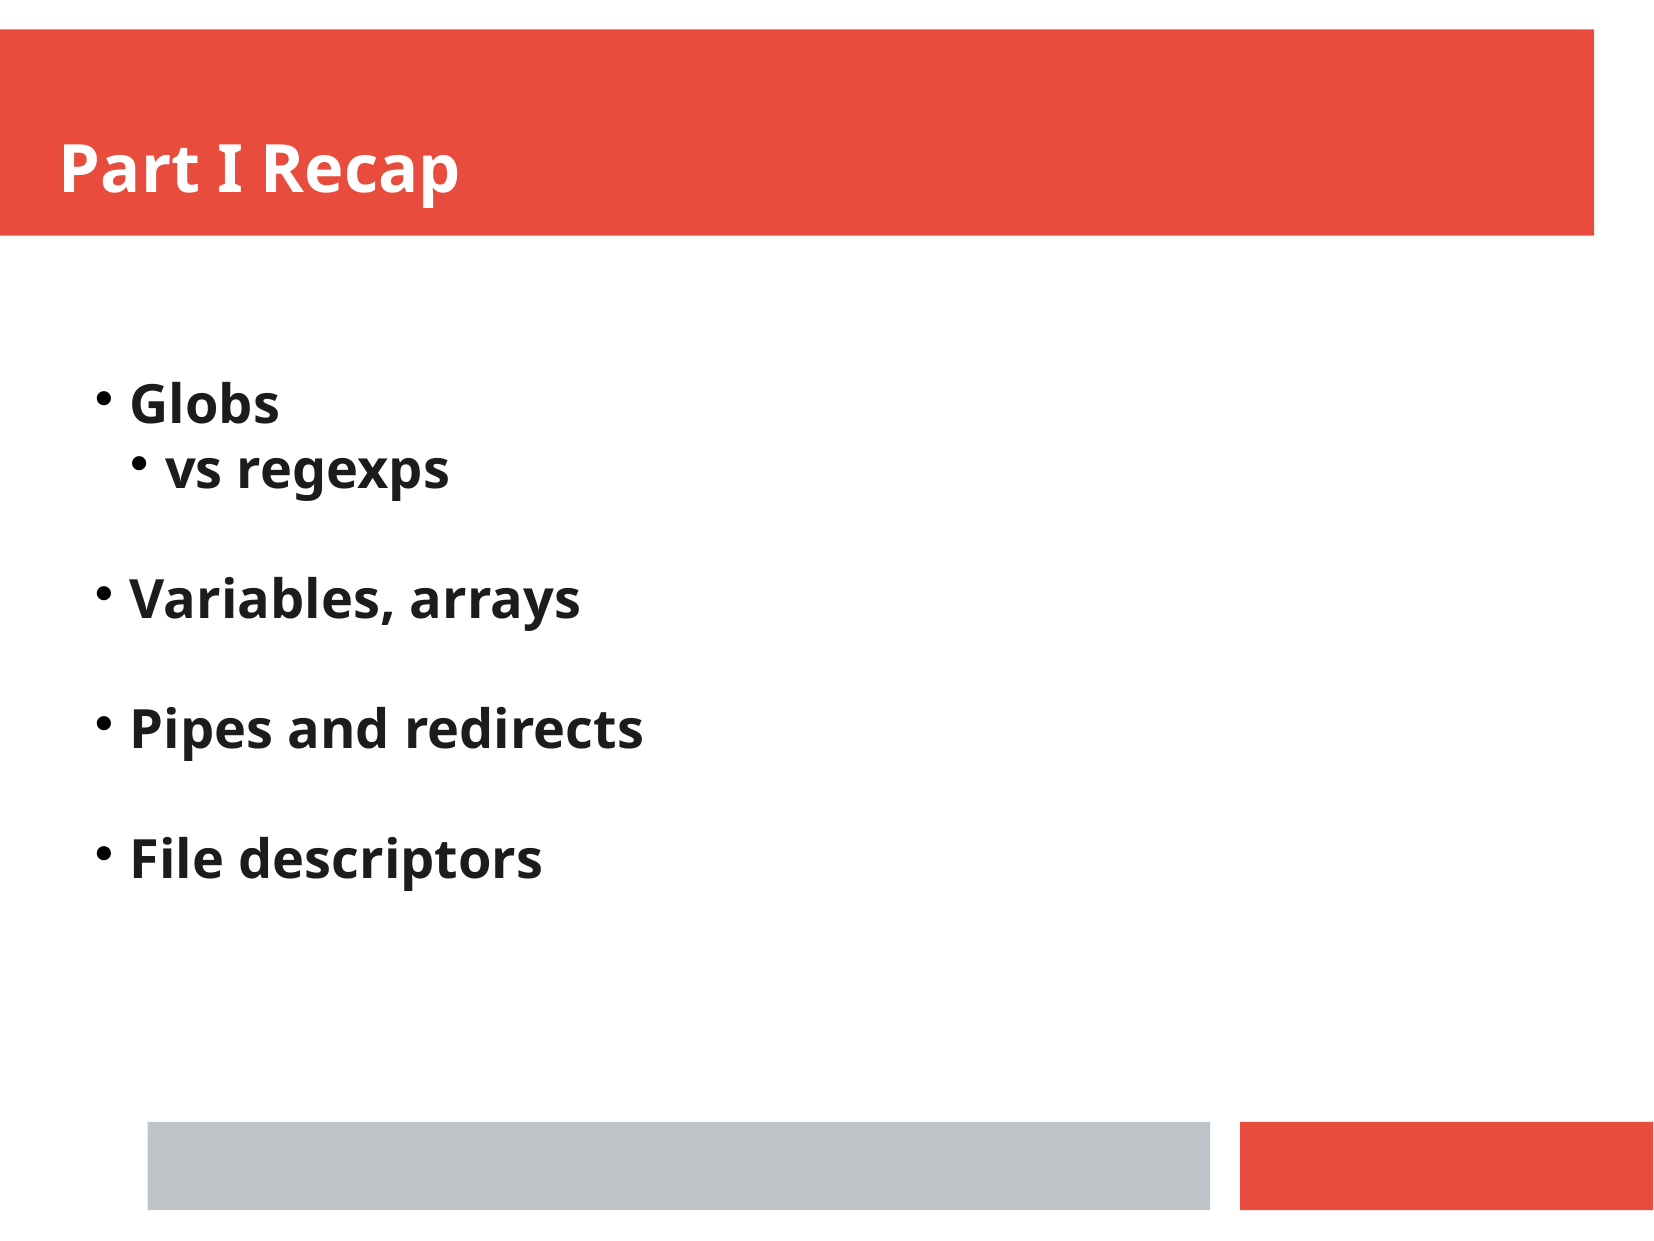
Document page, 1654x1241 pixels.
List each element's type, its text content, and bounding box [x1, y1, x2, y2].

text_box Globs vs regexps Variables, arrays Pipes and redirects File descriptors [58, 324, 1565, 1093]
text_box Part I Recap [58, 58, 1595, 207]
